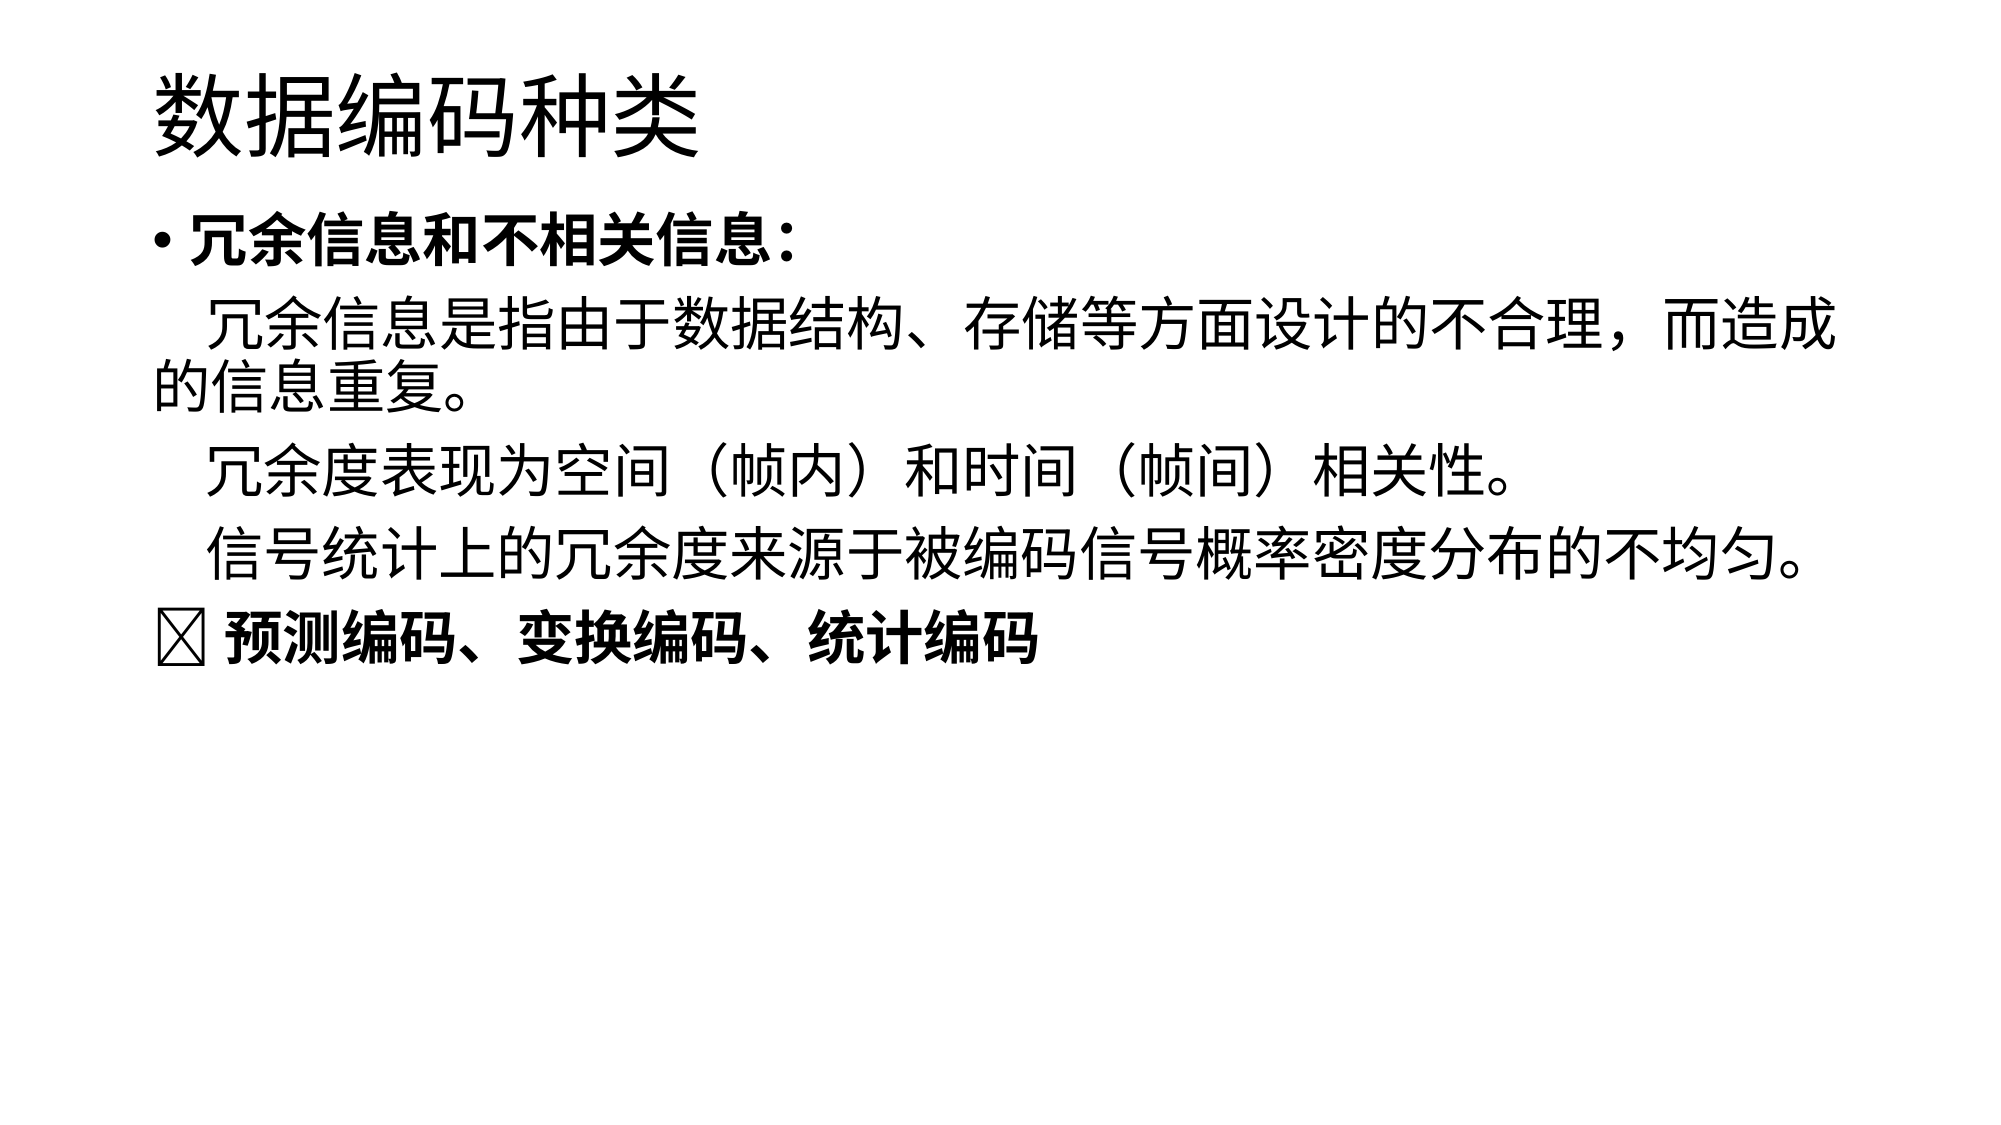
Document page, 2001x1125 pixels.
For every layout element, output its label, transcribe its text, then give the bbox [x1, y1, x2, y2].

title 数据编码种类 [137, 59, 1863, 182]
list 冗余信息和不相关信息： 冗余信息是指由于数据结构、存储等方面设计的不合理，而造成的信息重复。 冗余度表现为空间（帧内）和时间（帧间）相关性。 信号统计上的冗余度来源于被编码信号概率密度分布的不均匀。 预测编码、变换编码、统计编码 [137, 203, 1863, 971]
